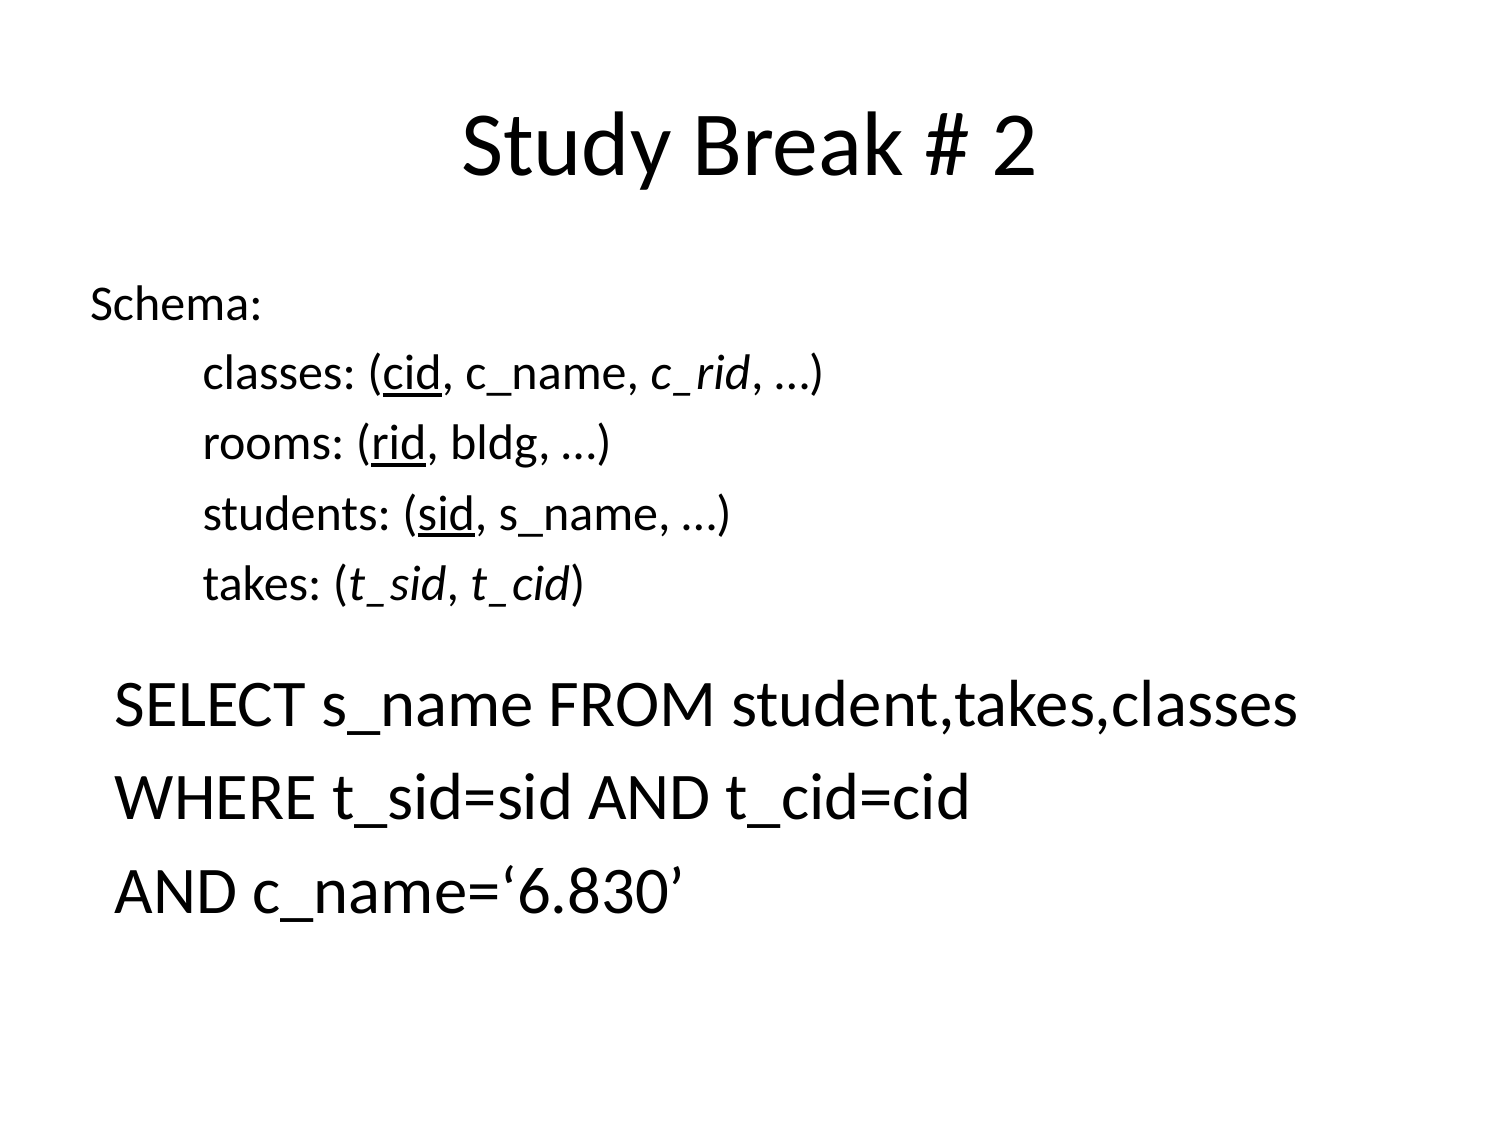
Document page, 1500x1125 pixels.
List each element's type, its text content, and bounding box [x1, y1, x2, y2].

title Study Break # 2 [75, 45, 1425, 233]
text_box SELECT s_name FROM student,takes,classes WHERE t_sid=sid AND t_cid=cid AND c_name=‘6.830’ [99, 652, 1450, 1010]
list Schema: classes: (cid, c_name, c_rid, …) rooms: (rid, bldg, …) students: (sid, s_name, …) takes: (t_sid, t_cid) [75, 262, 1425, 620]
